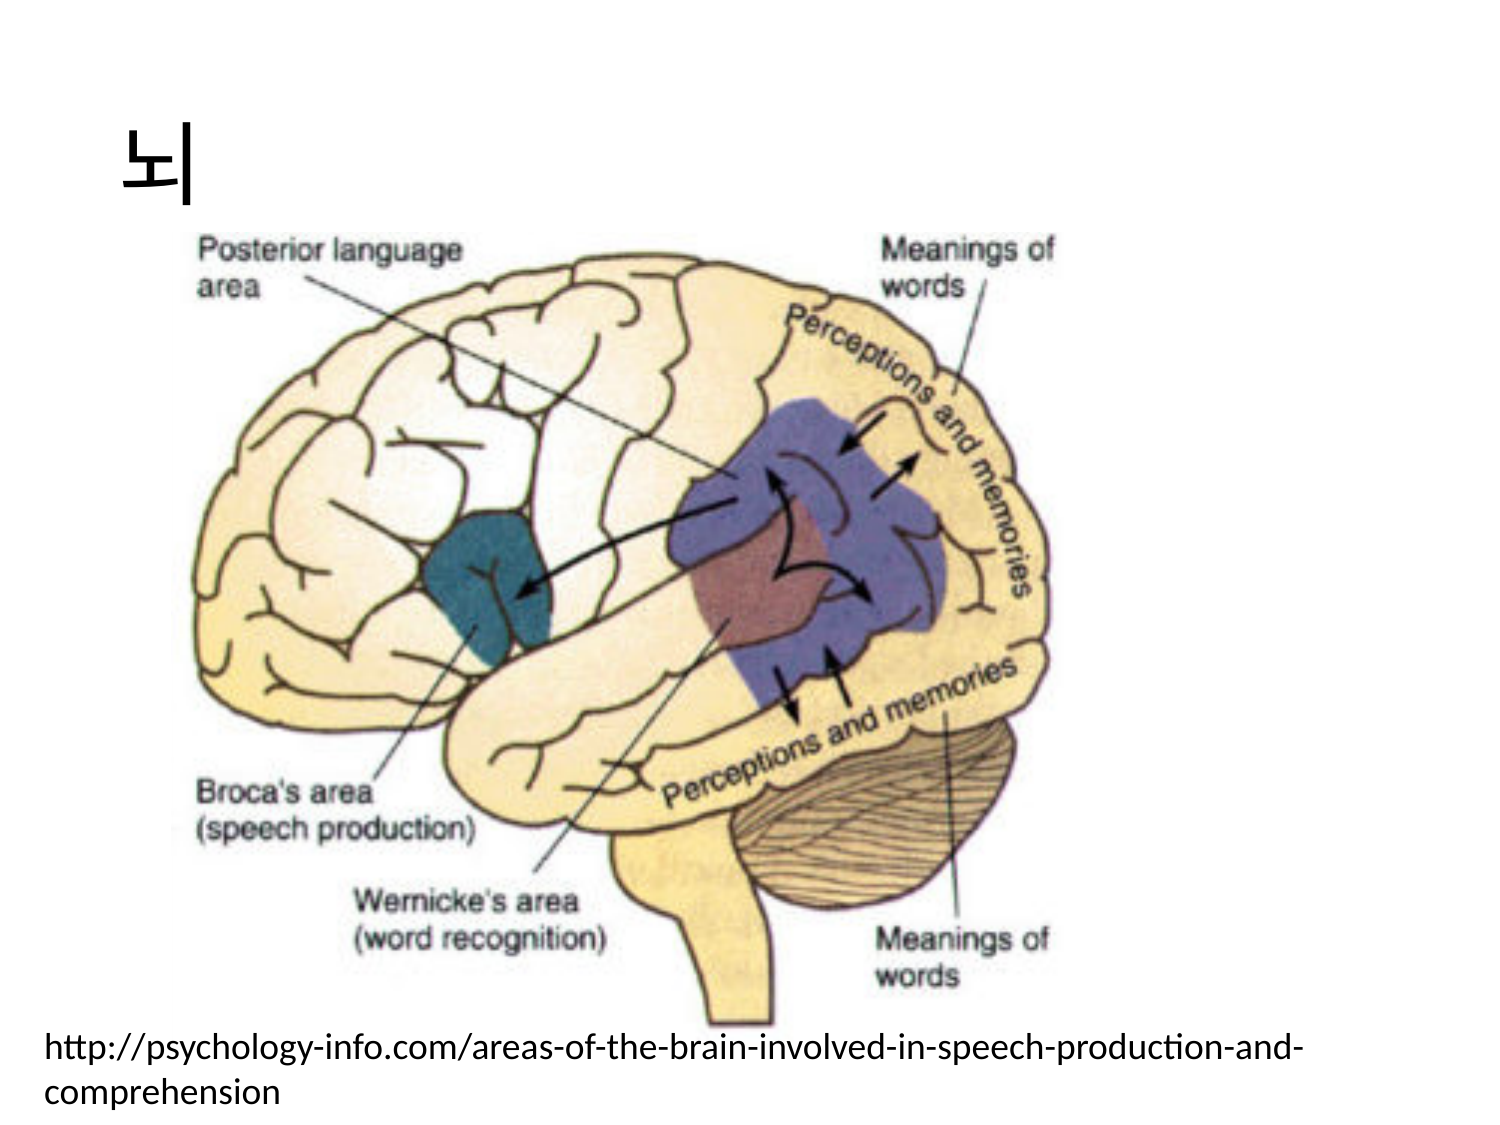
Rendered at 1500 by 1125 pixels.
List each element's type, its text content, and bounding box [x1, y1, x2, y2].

title 뇌 [103, 59, 1397, 278]
picture [171, 232, 1069, 1050]
text_box http://psychology-info.com/areas-of-the-brain-involved-in-speech-production-and-comprehension [29, 1014, 1471, 1120]
